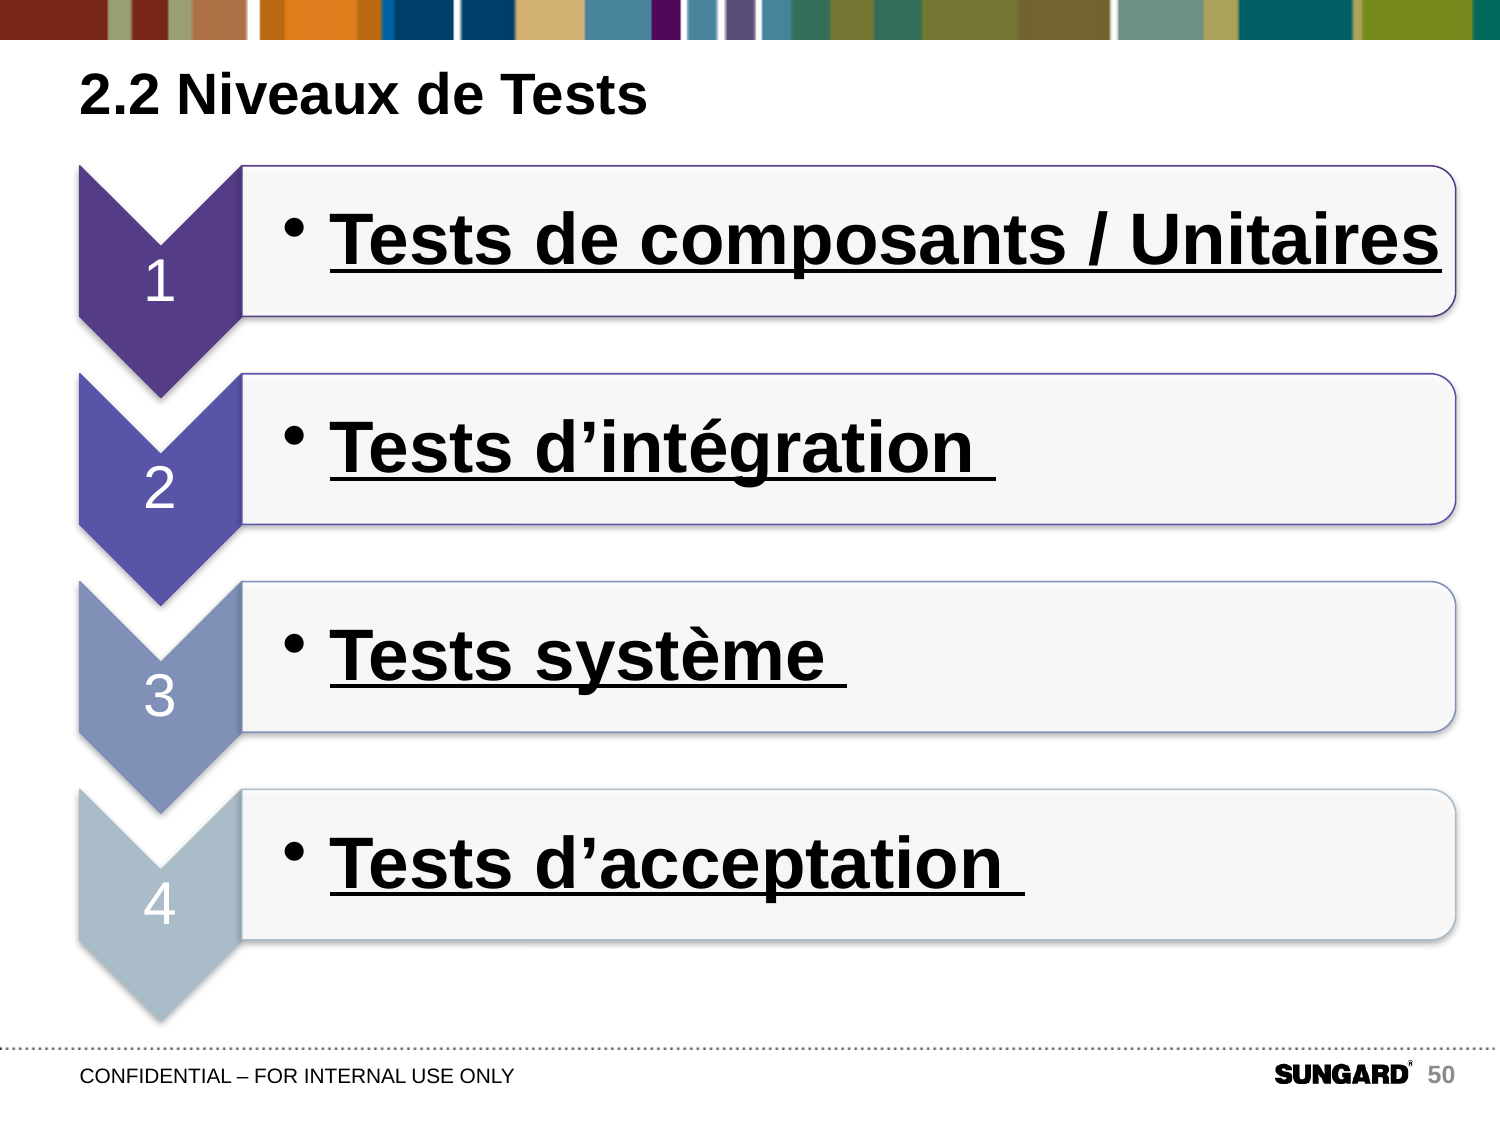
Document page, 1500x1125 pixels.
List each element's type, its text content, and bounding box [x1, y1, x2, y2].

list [79, 165, 1456, 1022]
title 2.2 Niveaux de Tests [79, 55, 1456, 146]
picture [0, 0, 1500, 40]
picture [0, 1043, 1500, 1050]
slide_number 50 [1396, 1058, 1456, 1088]
picture [1275, 1060, 1396, 1084]
